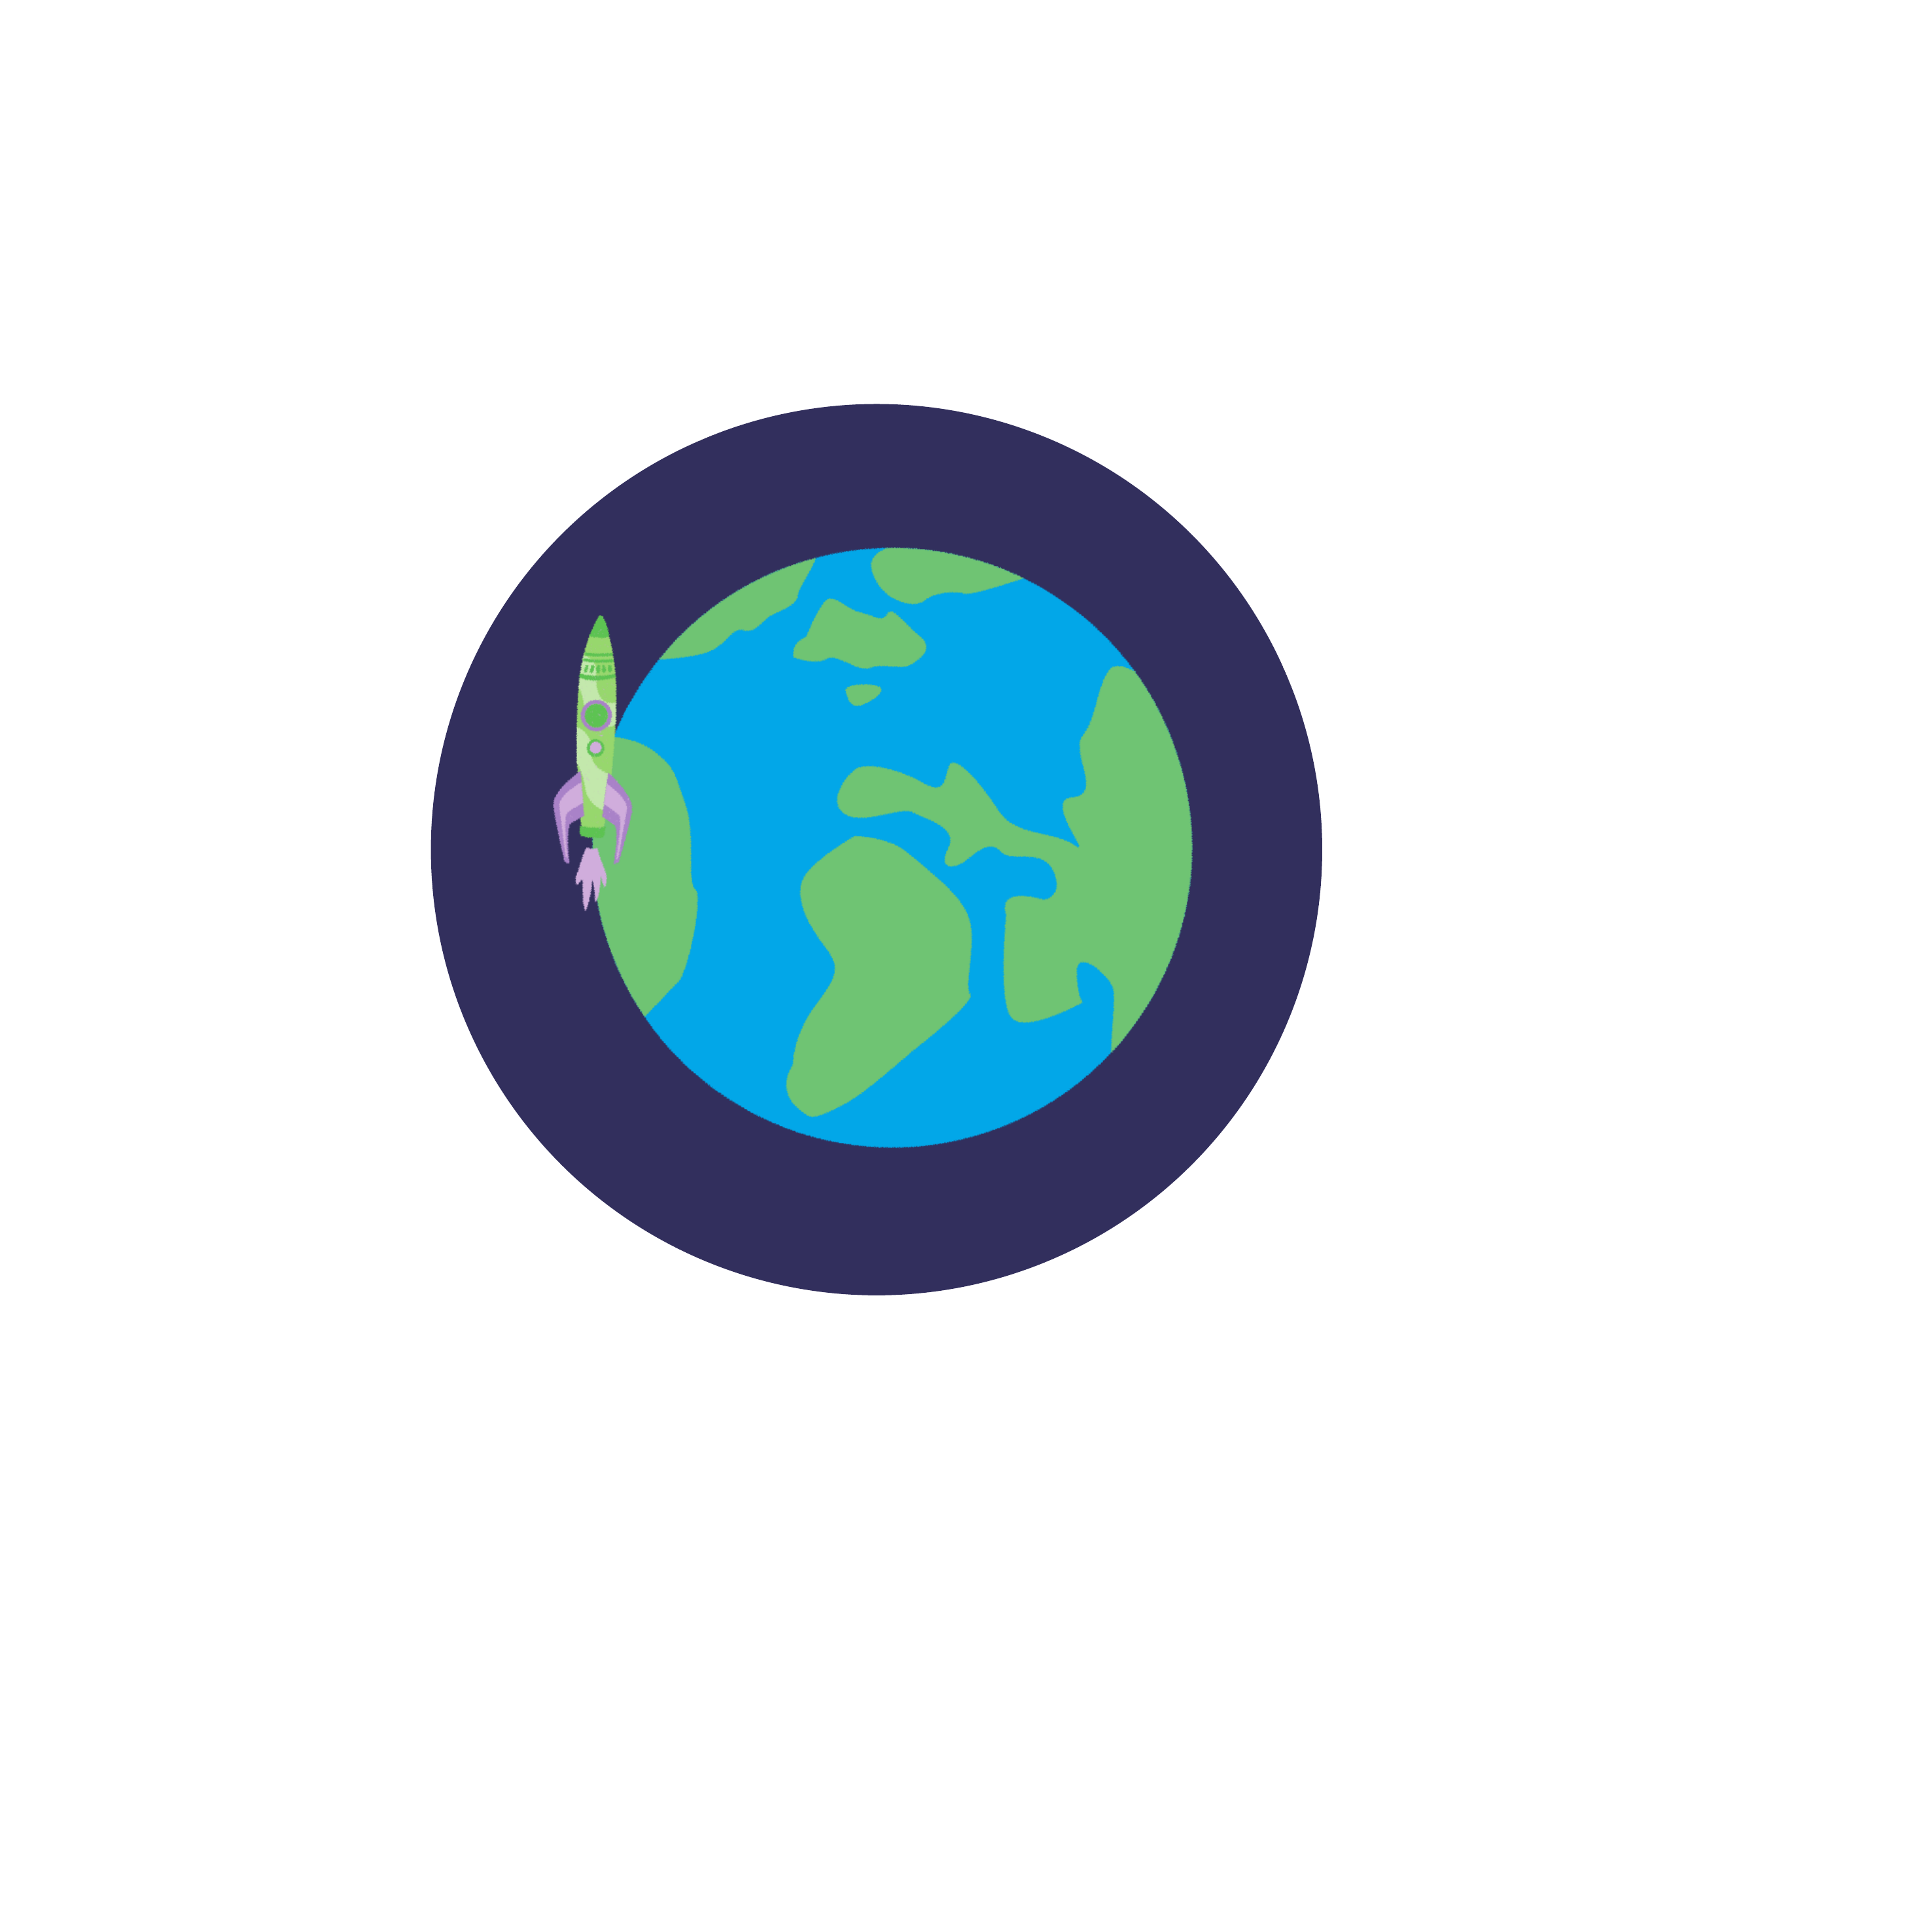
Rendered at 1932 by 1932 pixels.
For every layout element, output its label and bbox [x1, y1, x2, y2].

picture [430, 404, 1322, 1295]
